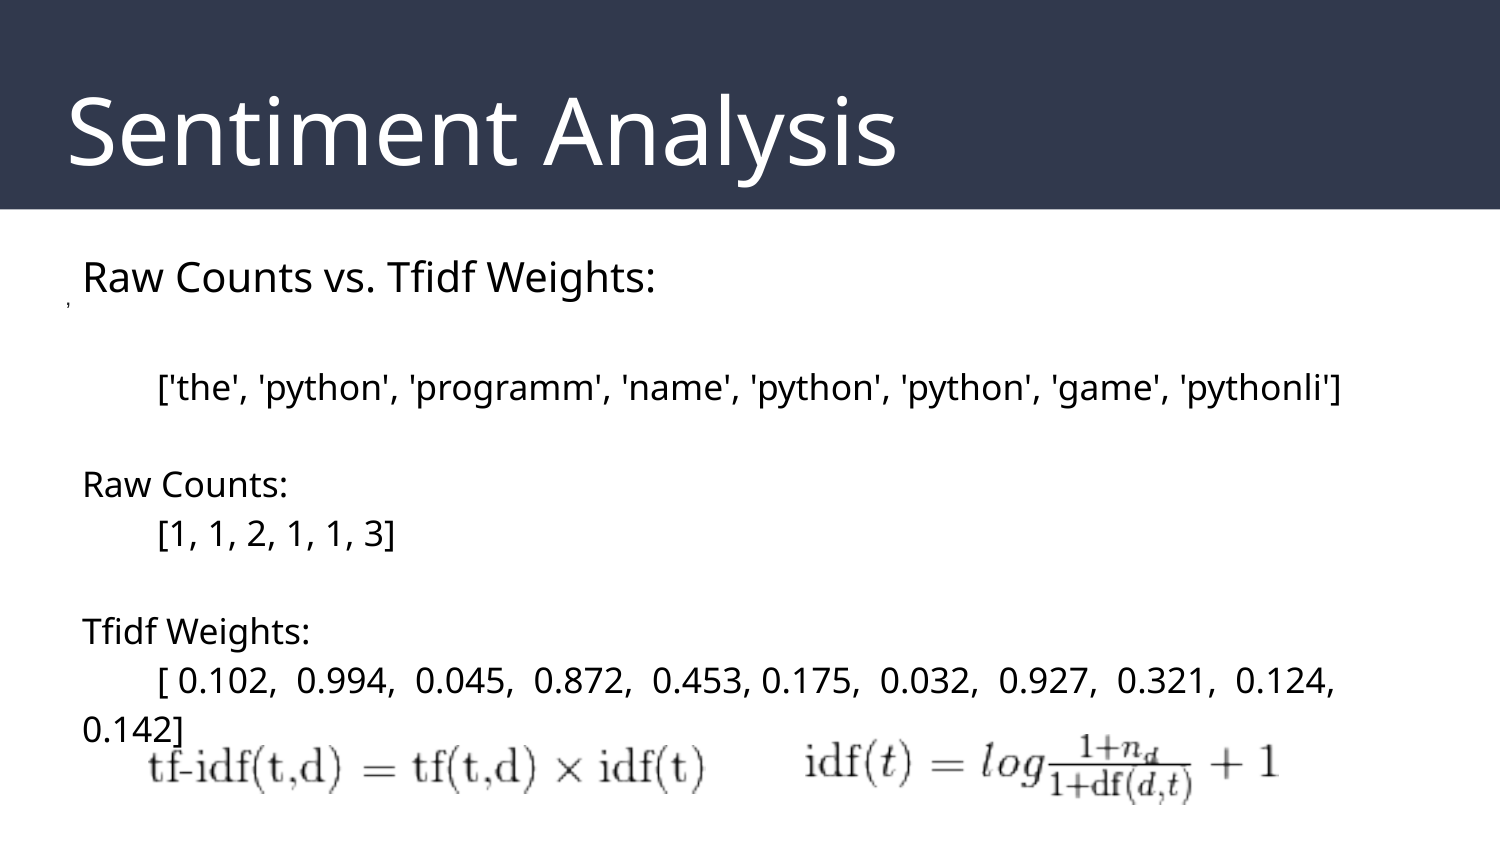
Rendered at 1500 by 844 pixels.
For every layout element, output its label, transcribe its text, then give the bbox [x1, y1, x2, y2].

picture [805, 734, 1279, 805]
title Sentiment Analysis [543, 56, 1449, 160]
picture [147, 745, 706, 794]
list Raw Counts vs. Tfidf Weights: ['the', 'python', 'programm', 'name', 'python', 'python', 'game', 'pythonli'] Raw Counts: [1, 1, 2, 1, 1, 3] Tfidf Weights: [ 0.102, 0.994, 0.045, 0.872, 0.453, 0.175, 0.032, 0.927, 0.321, 0.124, 0.142] [67, 228, 1433, 746]
text_box , [50, 50, 543, 543]
